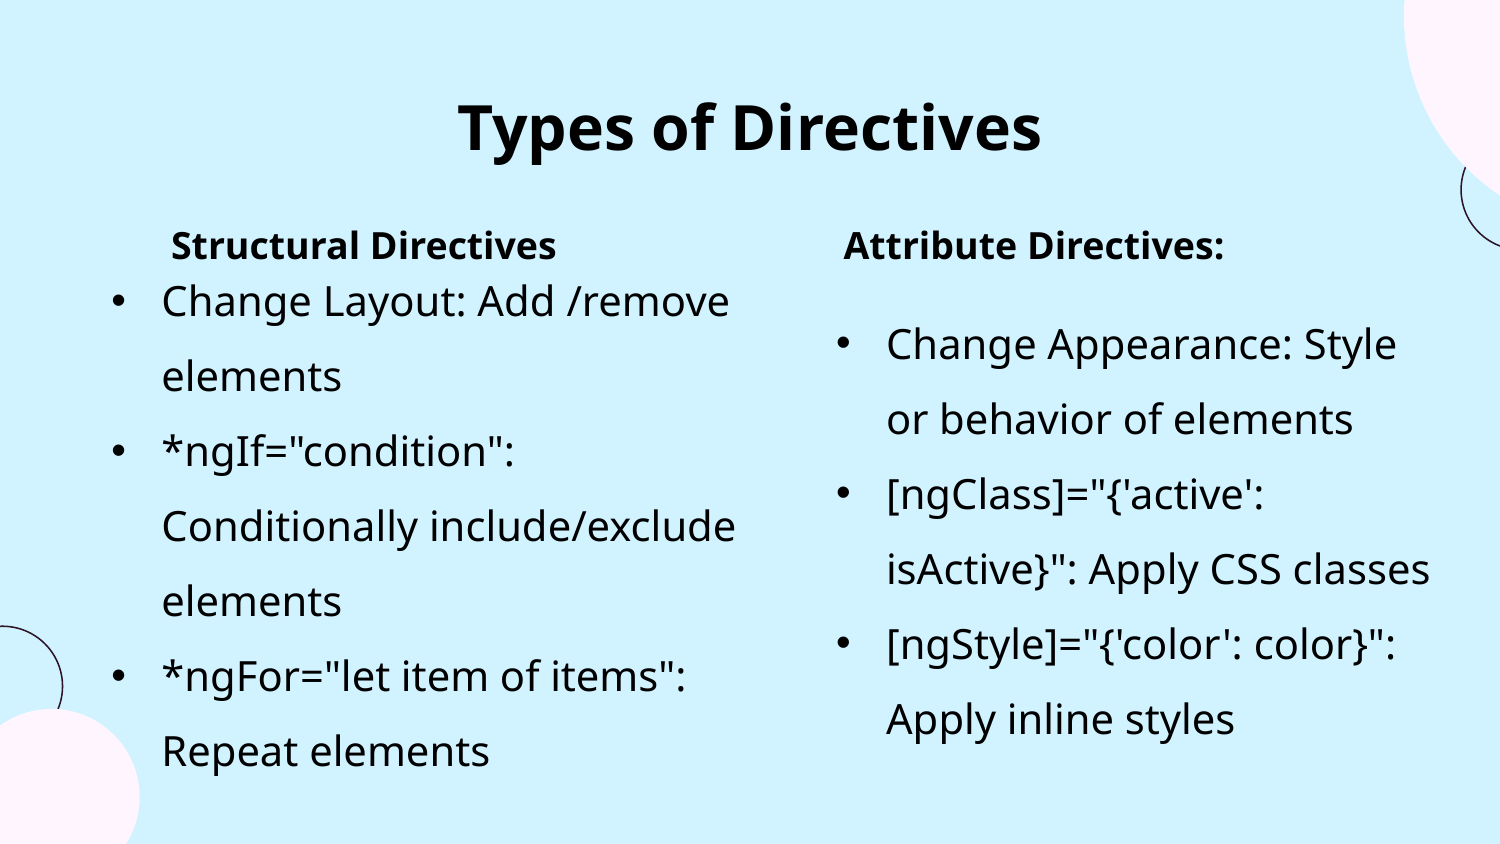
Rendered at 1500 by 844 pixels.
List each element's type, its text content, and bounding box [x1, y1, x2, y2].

subtitle Attribute Directives: [796, 212, 1258, 283]
title Types of Directives [118, 72, 1382, 167]
subtitle Change Appearance: Style or behavior of elements [ngClass]="{'active': isActive}": Apply CSS classes [ngStyle]="{'color': color}": Apply inline styles [796, 277, 1466, 771]
subtitle Change Layout: Add /remove elements *ngIf="condition": Conditionally include/exclude elements *ngFor="let item of items": Repeat elements [71, 242, 773, 783]
subtitle Structural Directives [131, 212, 593, 242]
